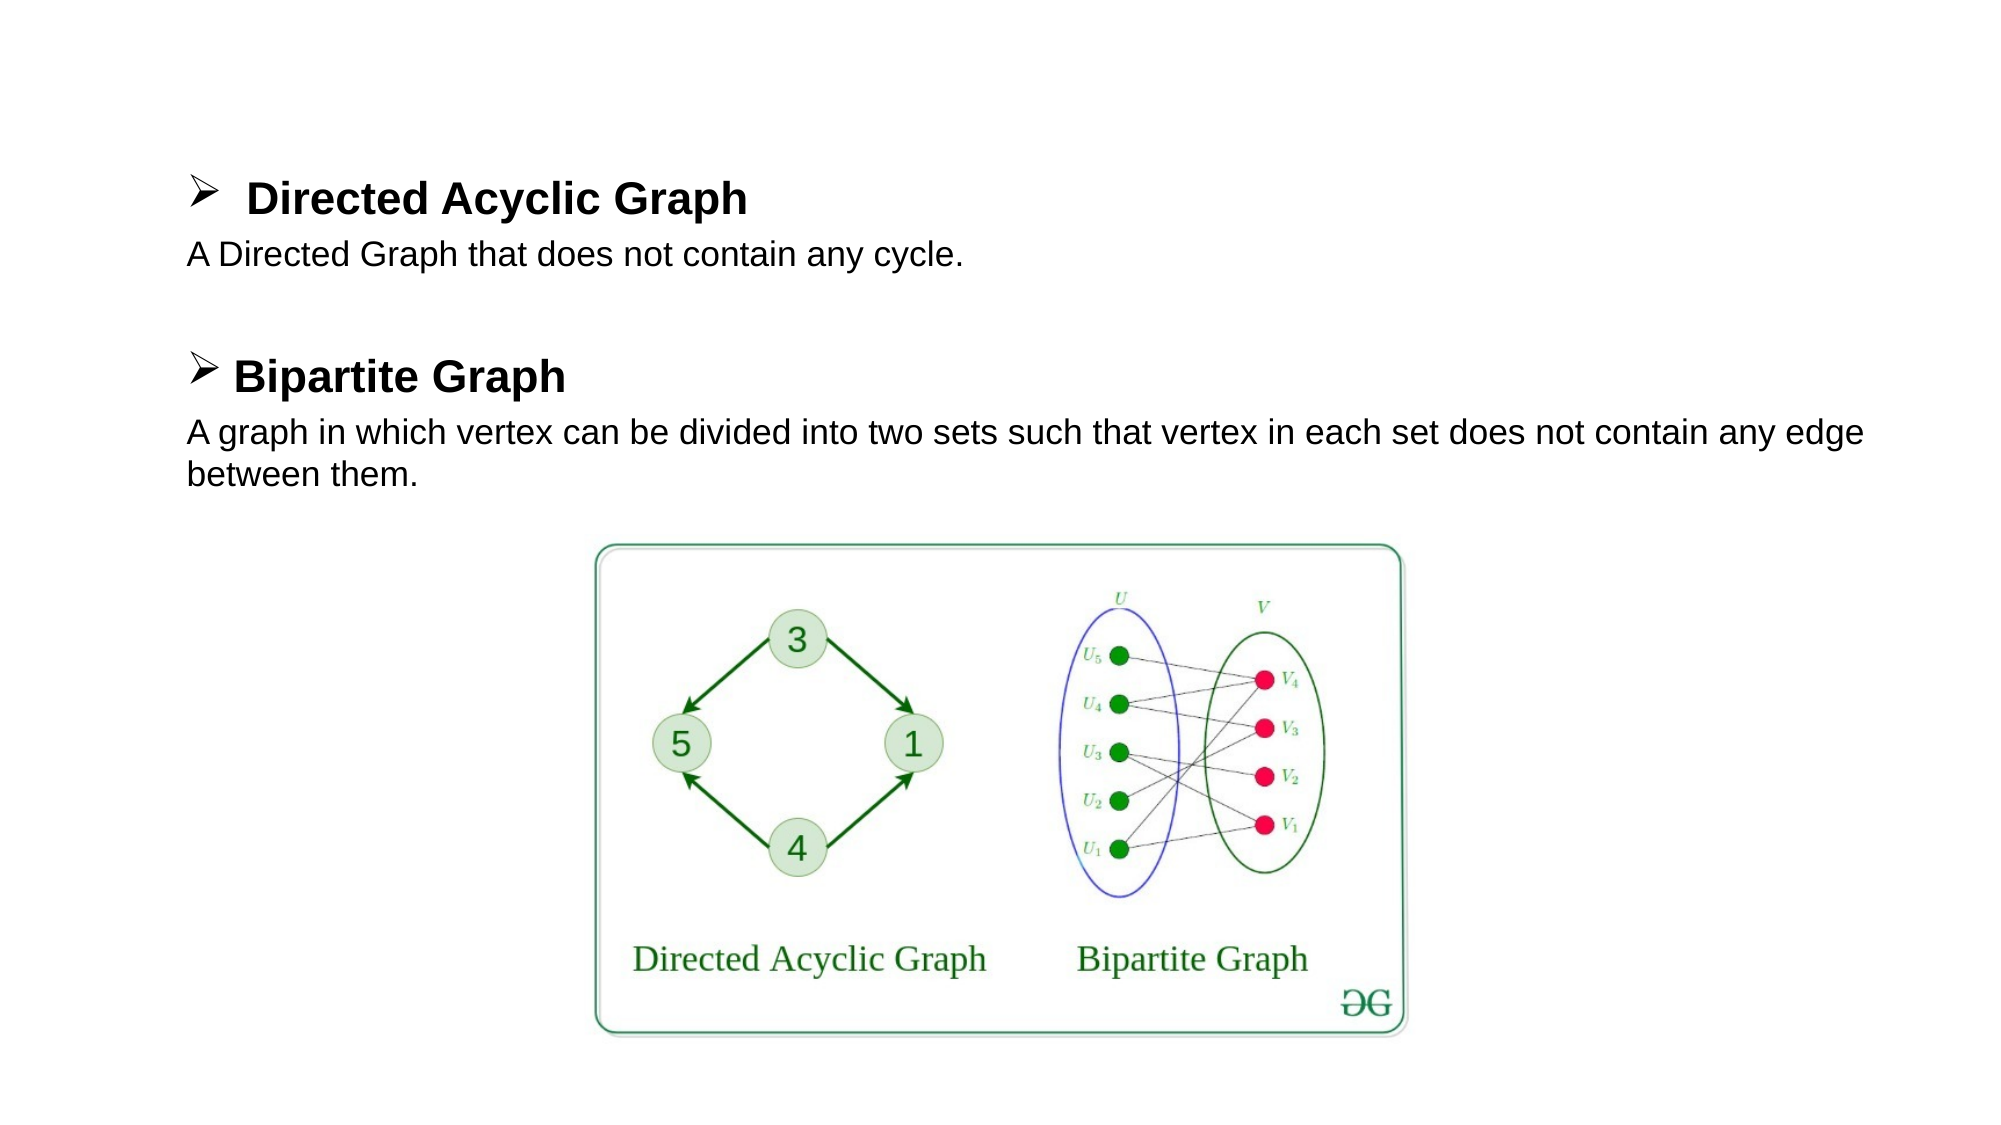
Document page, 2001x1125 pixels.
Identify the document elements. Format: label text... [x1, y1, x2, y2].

list Directed Acyclic Graph A Directed Graph that does not contain any cycle. Bipartite Graph A graph in which vertex can be divided into two sets such that vertex in each set does not contain any edge between them. [171, 161, 1934, 510]
picture [584, 534, 1416, 1045]
